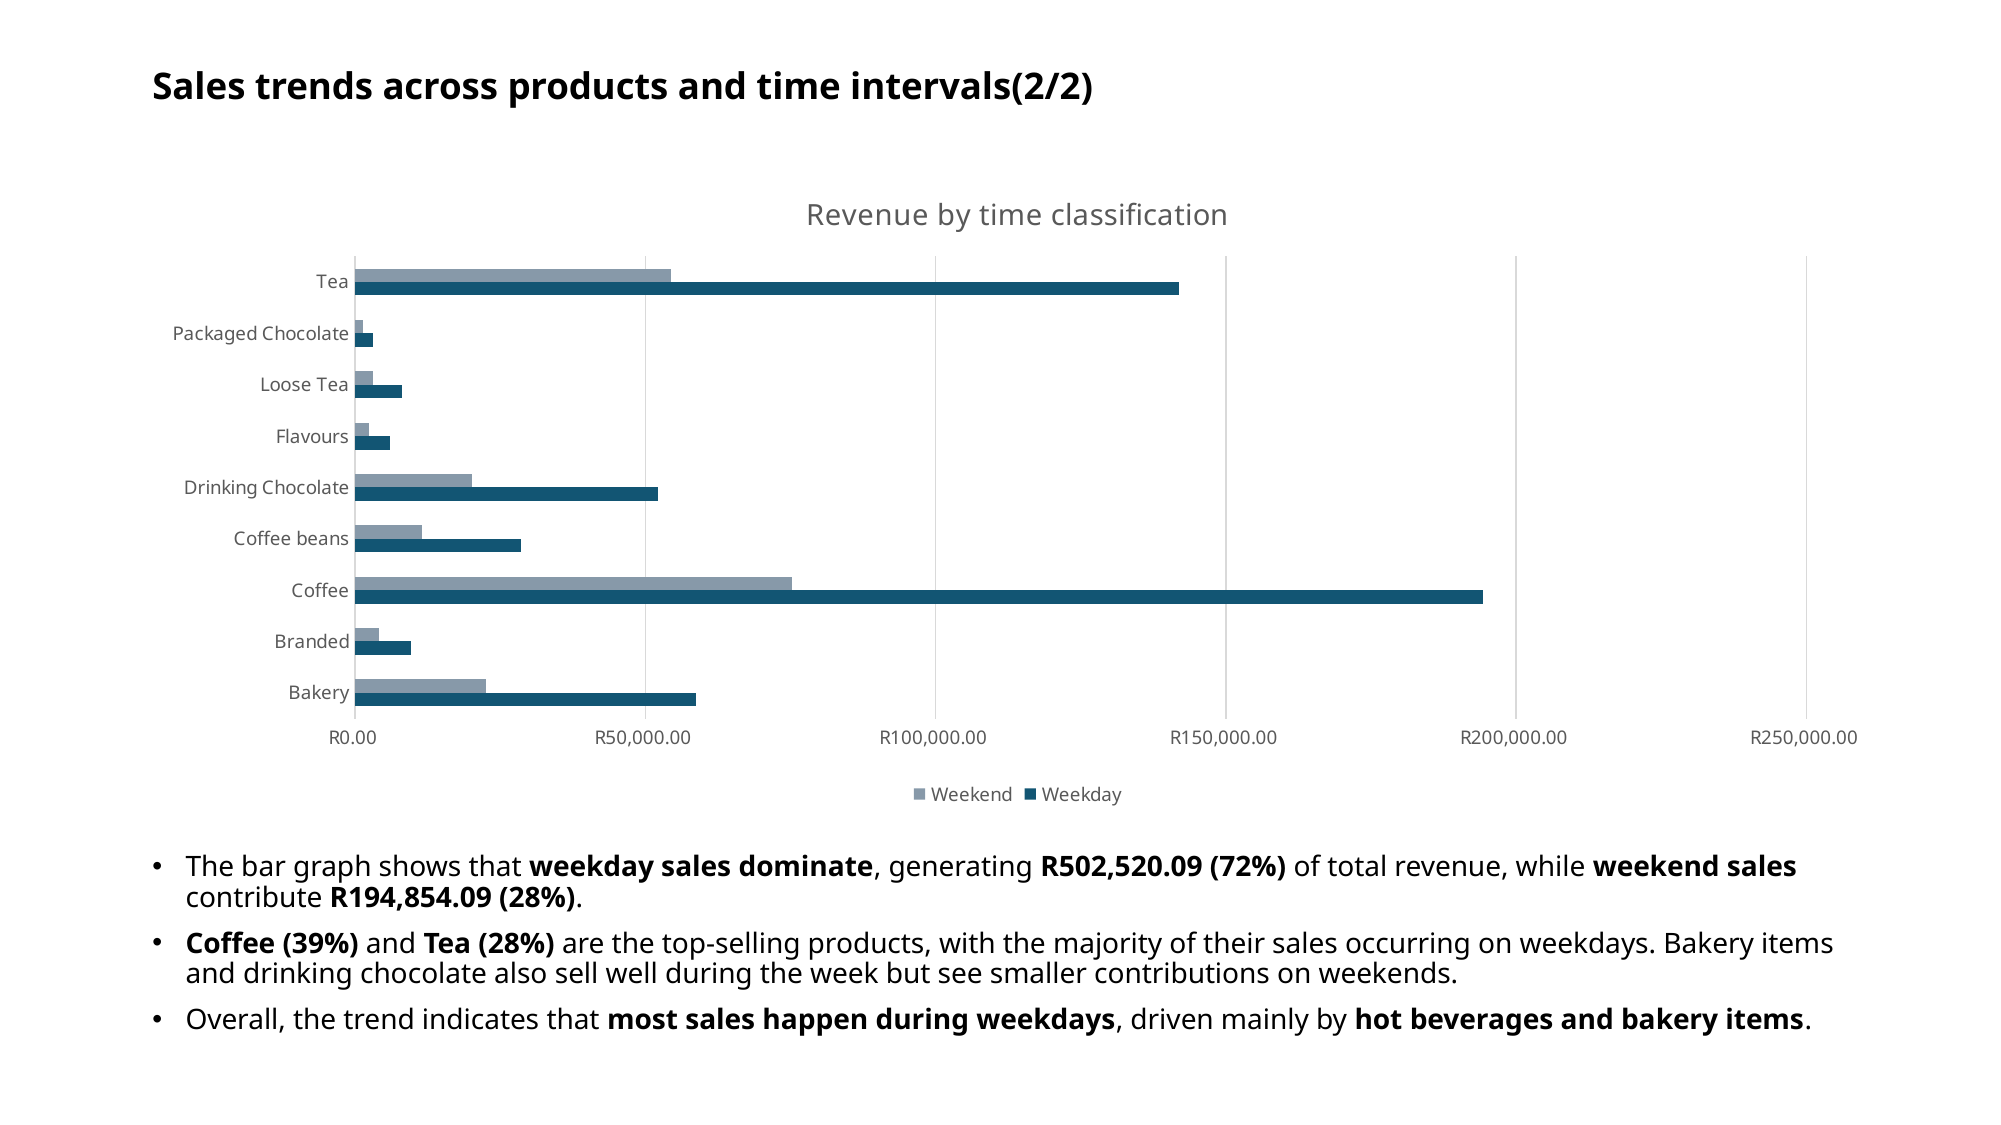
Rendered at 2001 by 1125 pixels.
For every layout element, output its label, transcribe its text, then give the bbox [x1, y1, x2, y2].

title Sales trends across products and time intervals(2/2) [137, 59, 1863, 163]
chart [136, 163, 1899, 814]
list The bar graph shows that weekday sales dominate, generating R502,520.09 (72%) of total revenue, while weekend sales contribute R194,854.09 (28%). Coffee (39%) and Tea (28%) are the top-selling products, with the majority of their sales occurring on weekdays. Bakery items and drinking chocolate also sell well during the week but see smaller contributions on weekends. Overall, the trend indicates that most sales happen during weekdays, driven mainly by hot beverages and bakery items. [137, 845, 1863, 1066]
